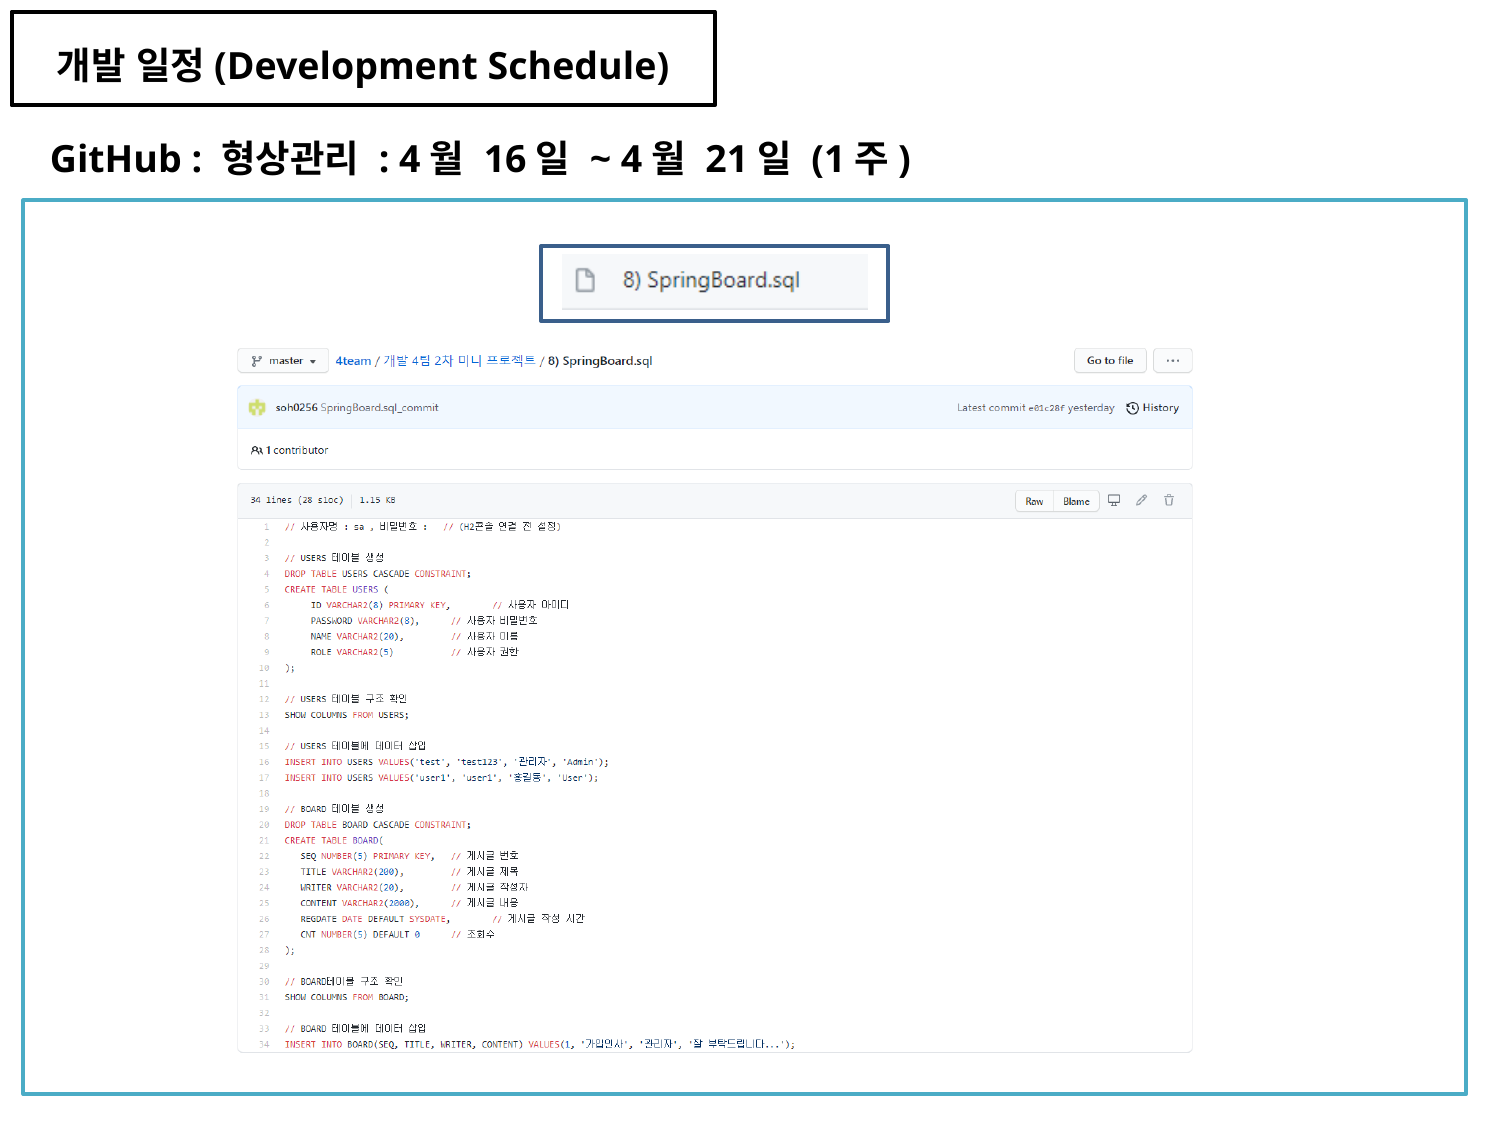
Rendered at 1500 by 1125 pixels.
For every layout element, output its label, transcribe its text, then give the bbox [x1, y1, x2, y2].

text_box GitHub : 형상관리 : 4월 16일 ~ 4월 21일 (1주) [35, 128, 1223, 188]
text_box [21, 198, 1468, 1096]
picture [230, 337, 1200, 1059]
text_box [10, 95, 717, 107]
text_box 개발 일정(Development Schedule) [0, 11, 739, 95]
text_box [539, 244, 890, 323]
picture [562, 254, 868, 310]
